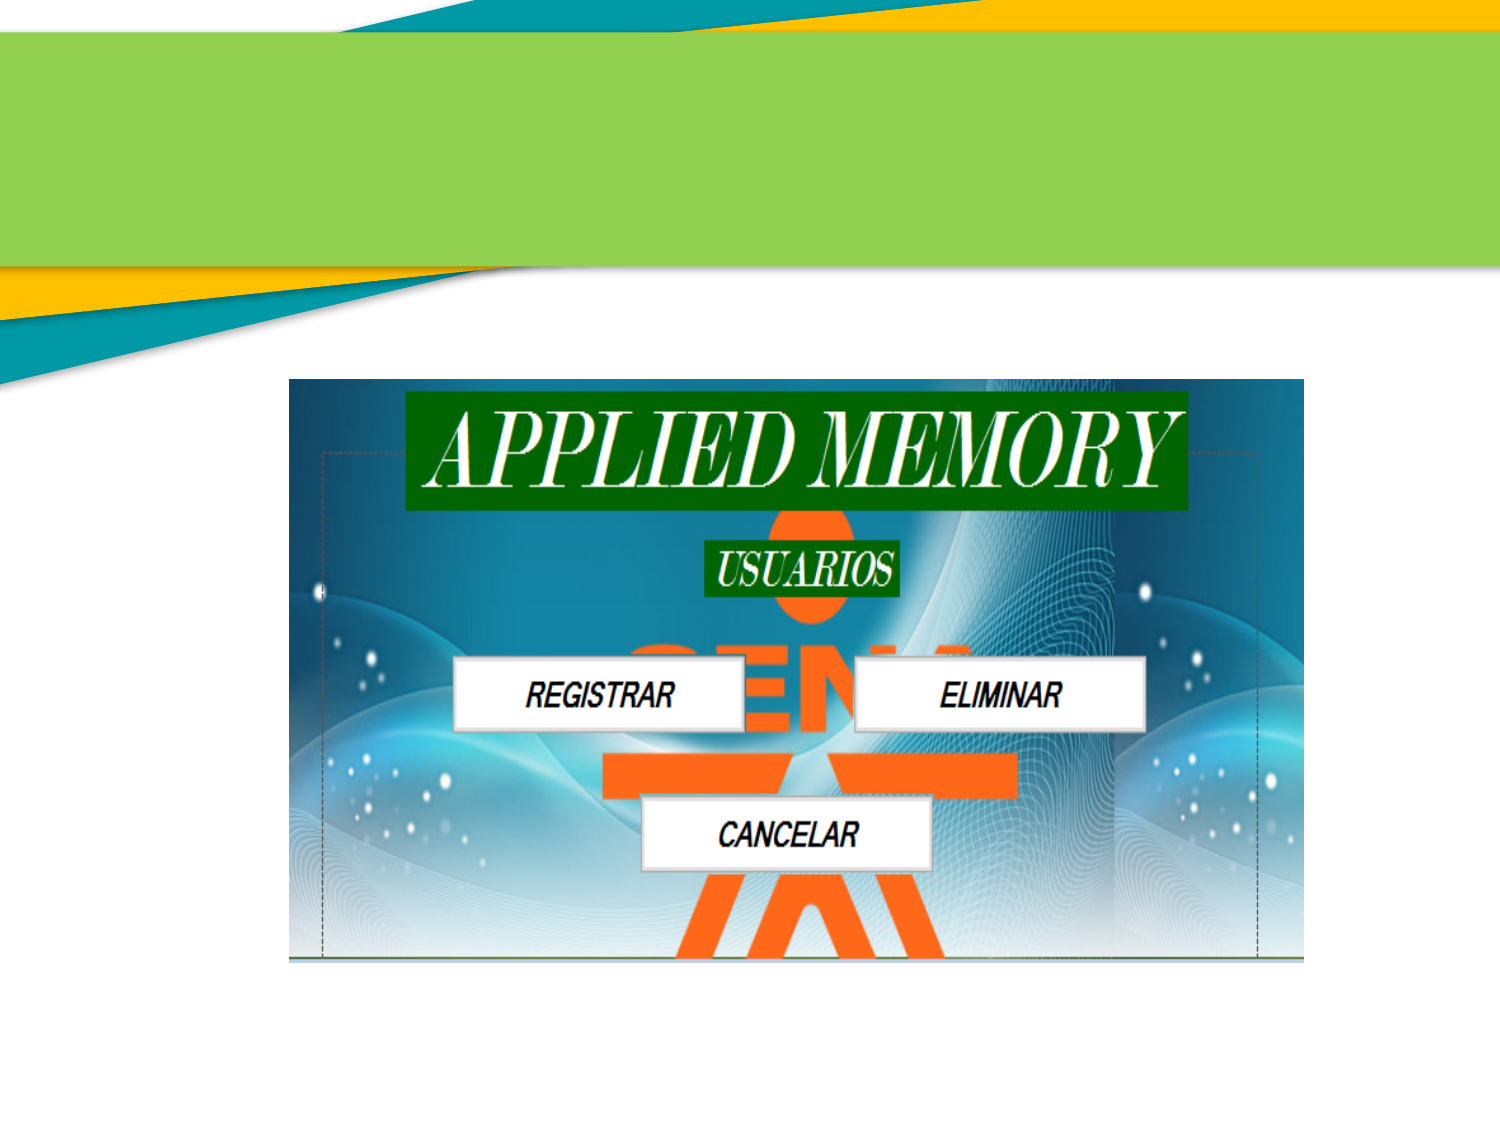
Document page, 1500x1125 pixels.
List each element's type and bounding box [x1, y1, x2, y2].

picture [289, 378, 1304, 963]
